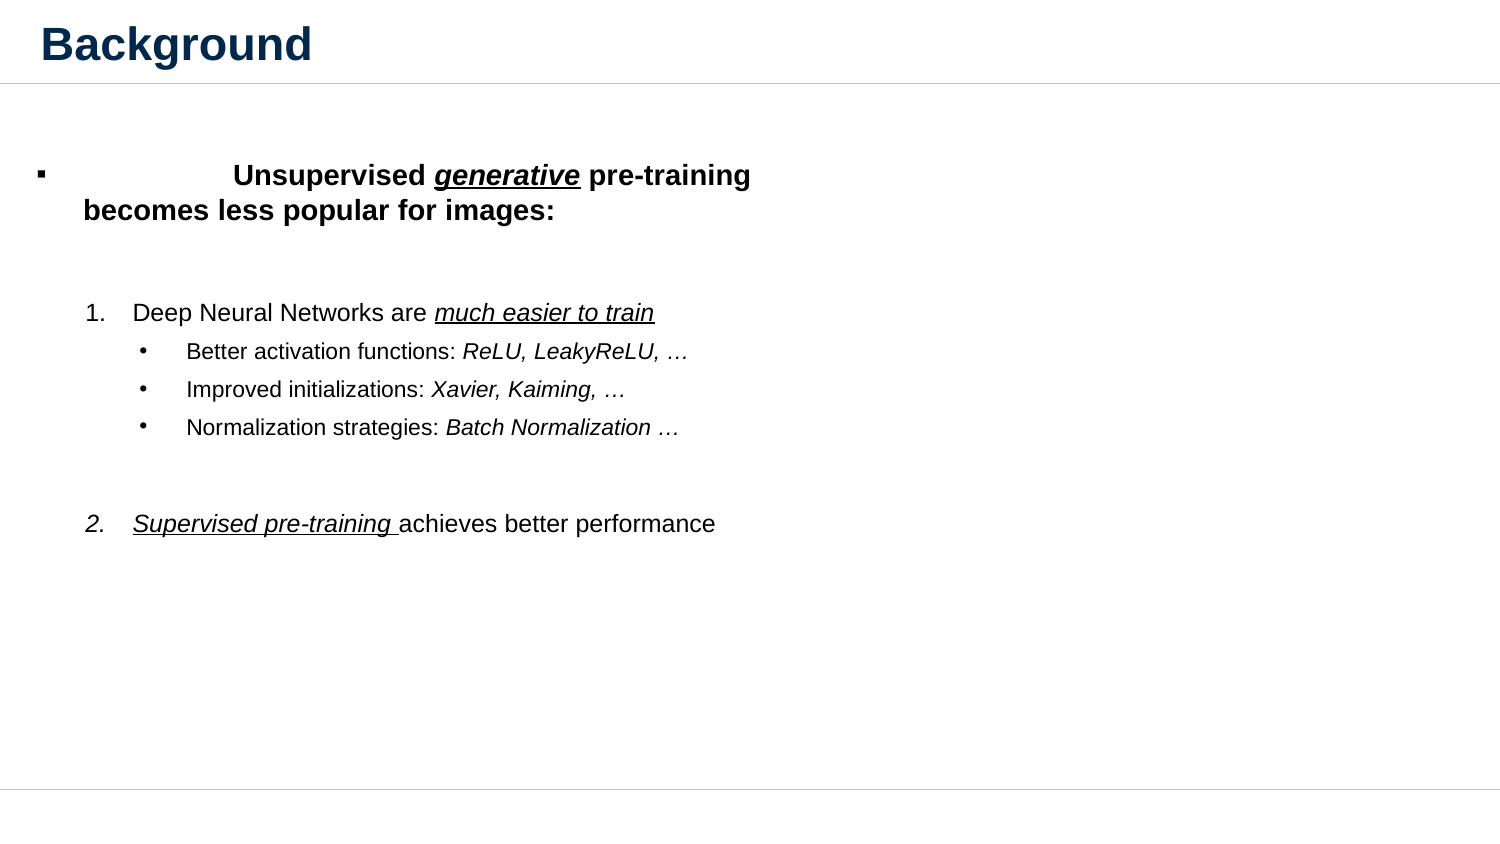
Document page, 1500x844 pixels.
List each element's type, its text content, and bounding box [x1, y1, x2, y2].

list Unsupervised generative pre-training becomes less popular for images: Deep Neural Networks are much easier to train Better activation functions: ReLU, LeakyReLU, … Improved initializations: Xavier, Kaiming, … Normalization strategies: Batch Normalization … Supervised pre-training achieves better performance [21, 102, 828, 770]
title Background [32, 5, 1490, 78]
